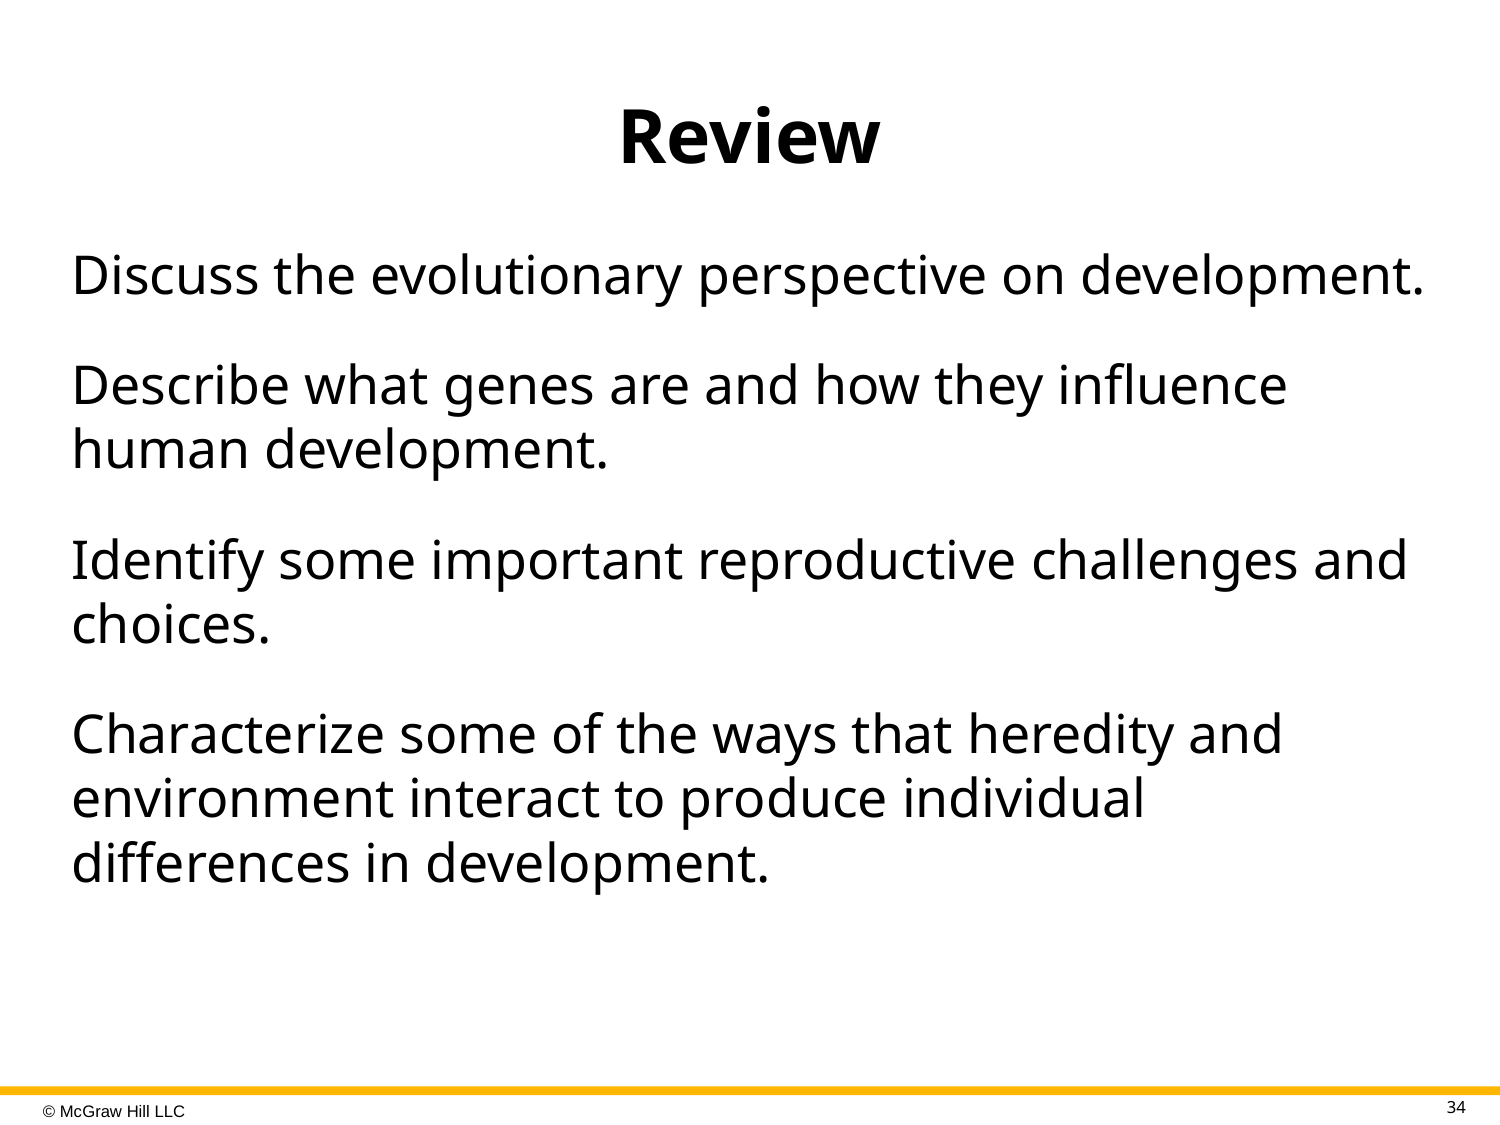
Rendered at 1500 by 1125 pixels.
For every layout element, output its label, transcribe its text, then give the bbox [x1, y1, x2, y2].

slide_number 34 [1415, 1094, 1474, 1122]
title Review [56, 84, 1444, 196]
list Discuss the evolutionary perspective on development. Describe what genes are and how they influence human development. Identify some important reproductive challenges and choices. Characterize some of the ways that heredity and environment interact to produce individual differences in development. [56, 233, 1444, 920]
